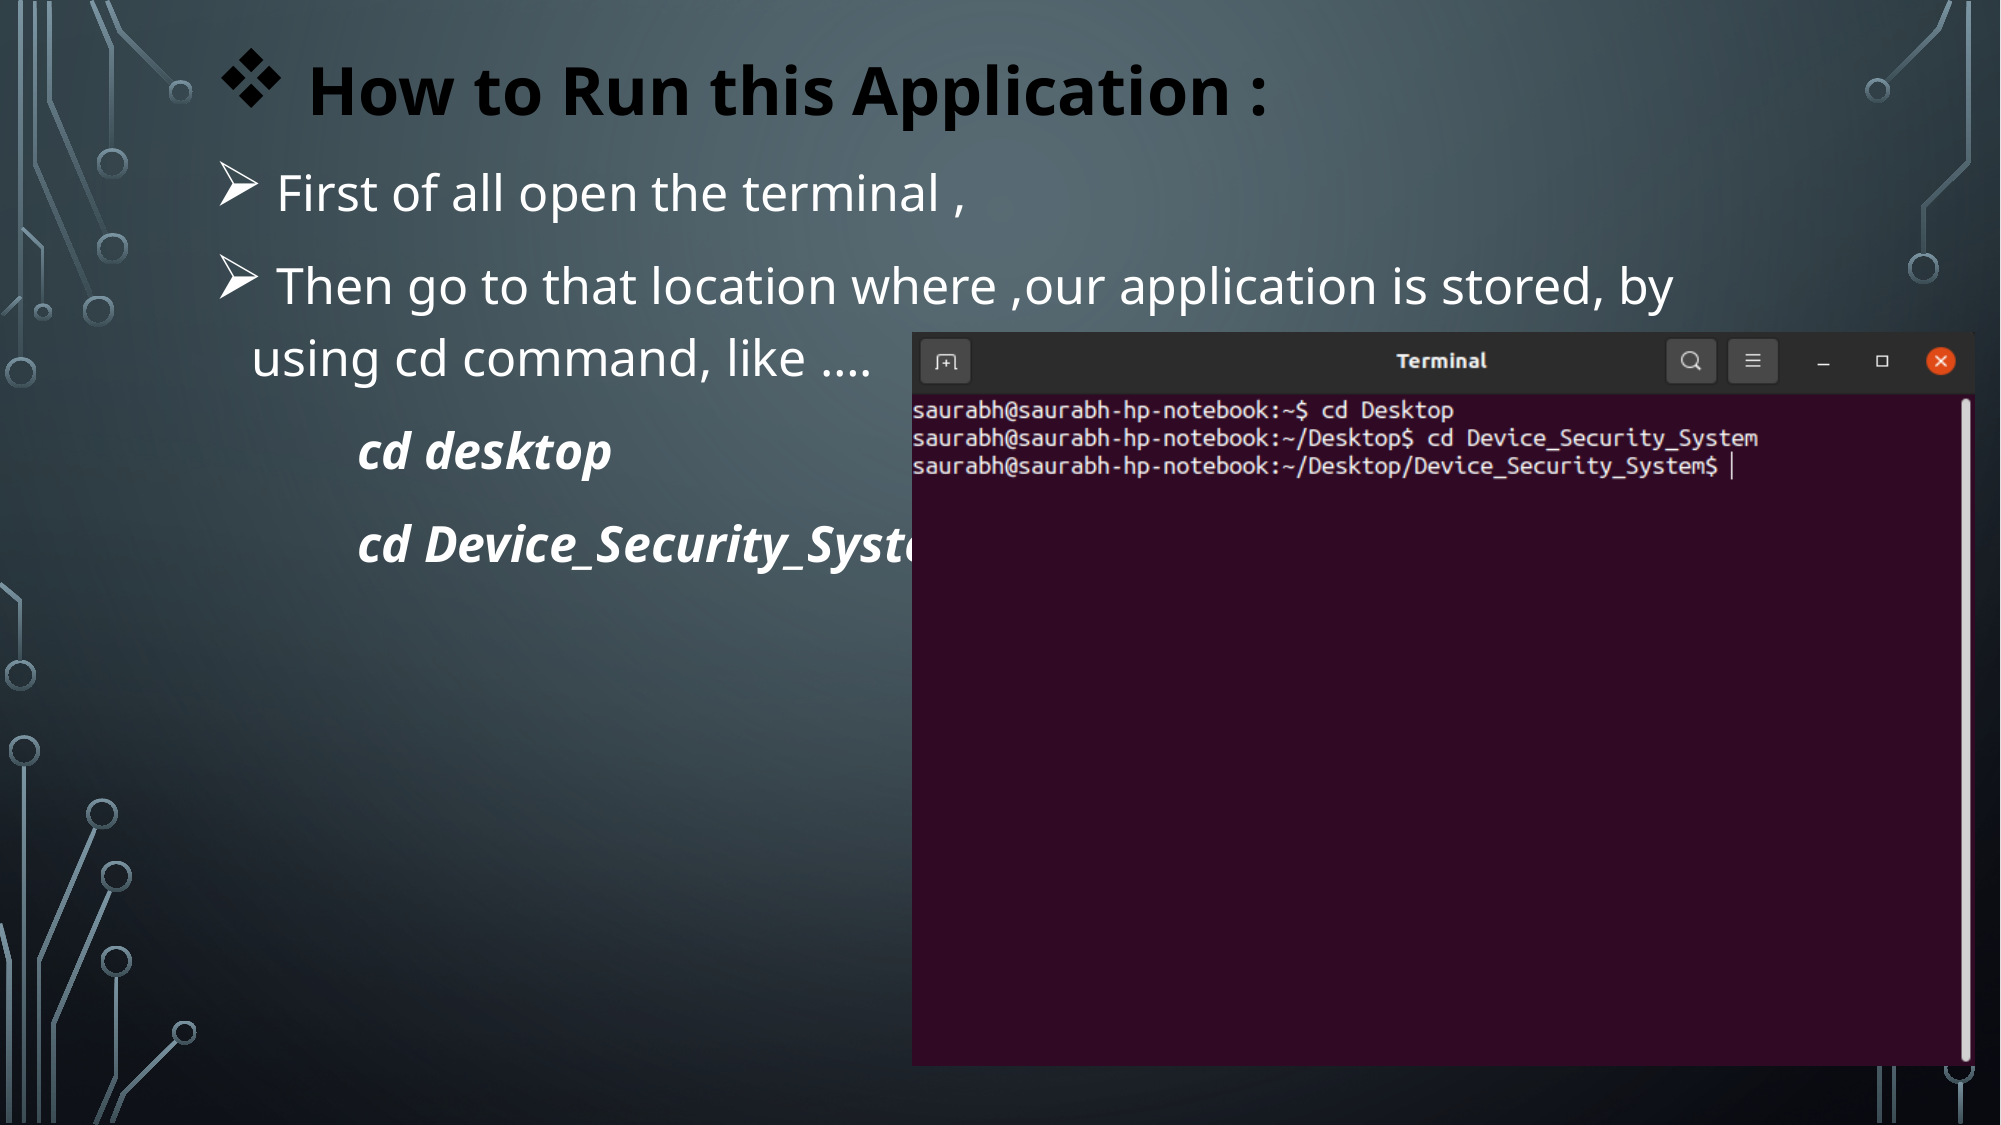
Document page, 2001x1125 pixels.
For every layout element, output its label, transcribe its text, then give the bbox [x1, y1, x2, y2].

picture [911, 331, 1975, 1066]
list How to Run this Application : First of all open the terminal , Then go to that location where ,our application is stored, by using cd command, like …. cd desktop cd Device_Security_System [199, 25, 1825, 607]
